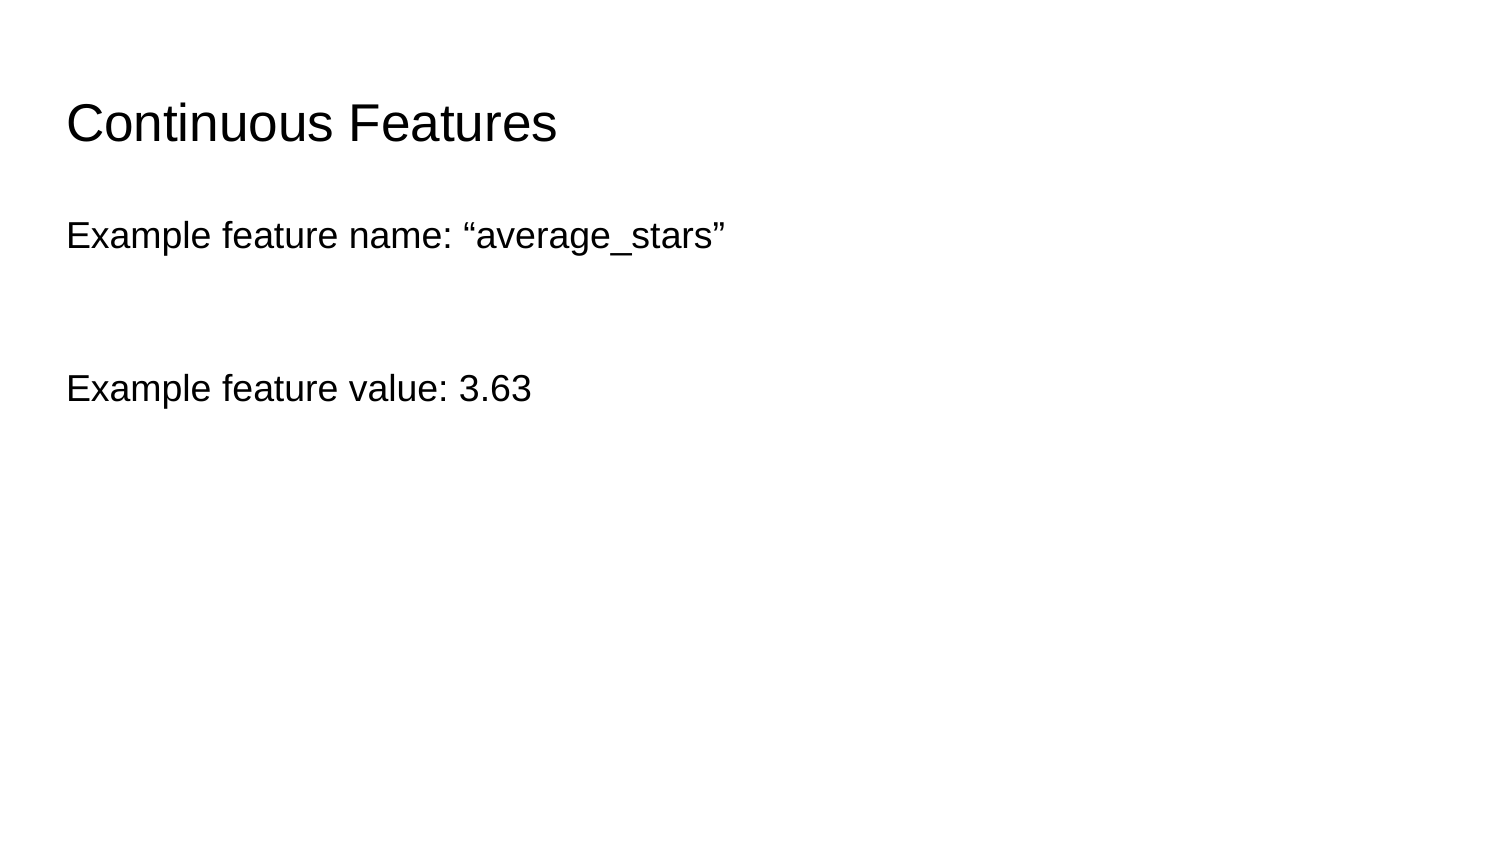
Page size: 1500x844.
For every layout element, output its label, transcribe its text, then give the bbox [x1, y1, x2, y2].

list Example feature name: “average_stars” Example feature value: 3.63 [51, 189, 1449, 750]
title Continuous Features [51, 72, 1449, 167]
